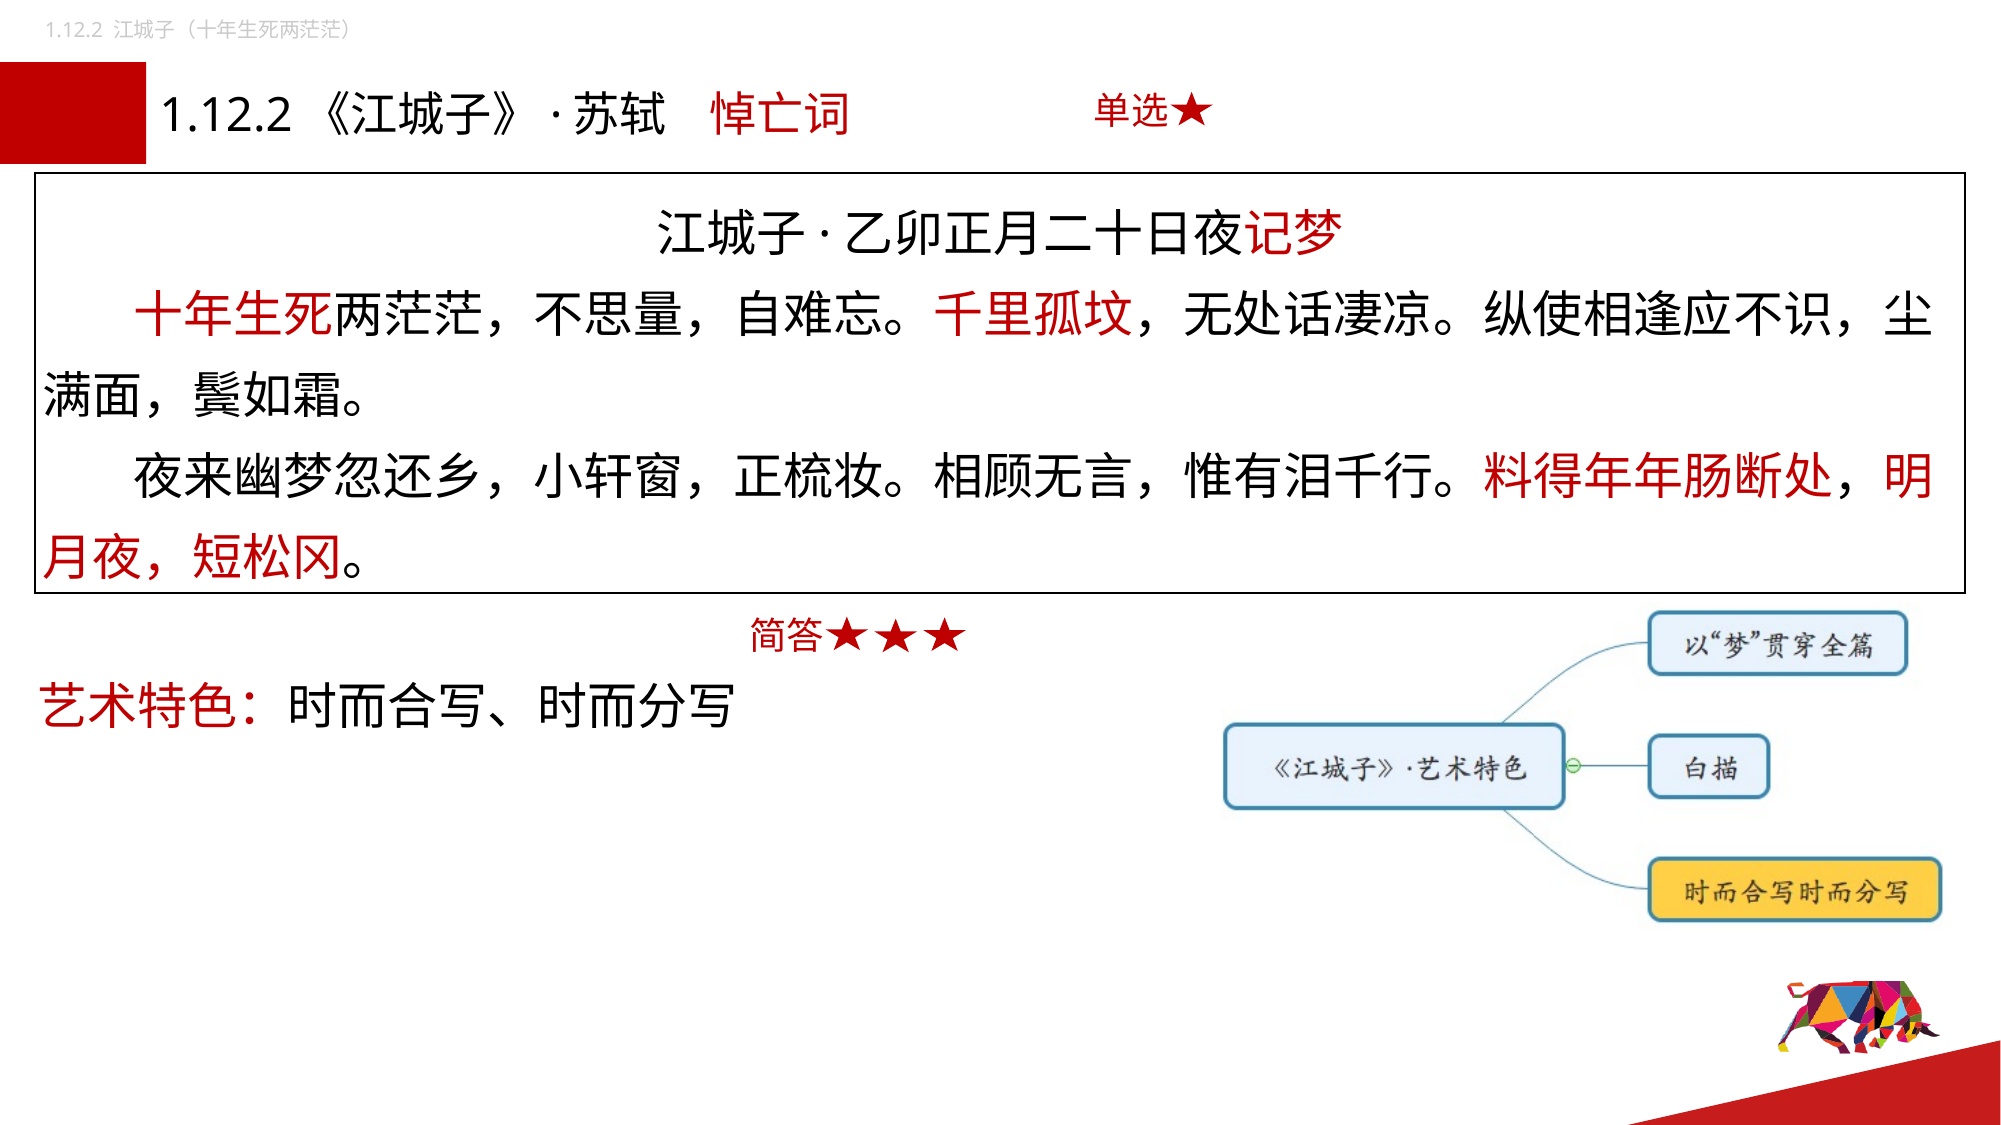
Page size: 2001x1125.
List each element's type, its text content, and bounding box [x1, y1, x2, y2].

title 1.12.2《江城子》·苏轼 悼亡词 [151, 76, 1455, 150]
text_box 江城子·乙卯正月二十日夜记梦 十年生死两茫茫，不思量，自难忘。千里孤坟，无处话凄凉。纵使相逢应不识，尘满面，鬓如霜。 夜来幽梦忽还乡，小轩窗，正梳妆。相顾无言，惟有泪千行。料得年年肠断处，明月夜，短松冈。 [34, 173, 1966, 594]
text_box 1.12.2 江城子（十年生死两茫茫） [37, 9, 1021, 50]
picture [1222, 601, 1948, 932]
text_box [825, 616, 869, 651]
text_box 艺术特色：时而合写、时而分写 [30, 606, 757, 742]
text_box 简答 [741, 604, 832, 665]
text_box [874, 618, 917, 653]
text_box [923, 617, 966, 651]
picture [1764, 981, 1941, 1059]
